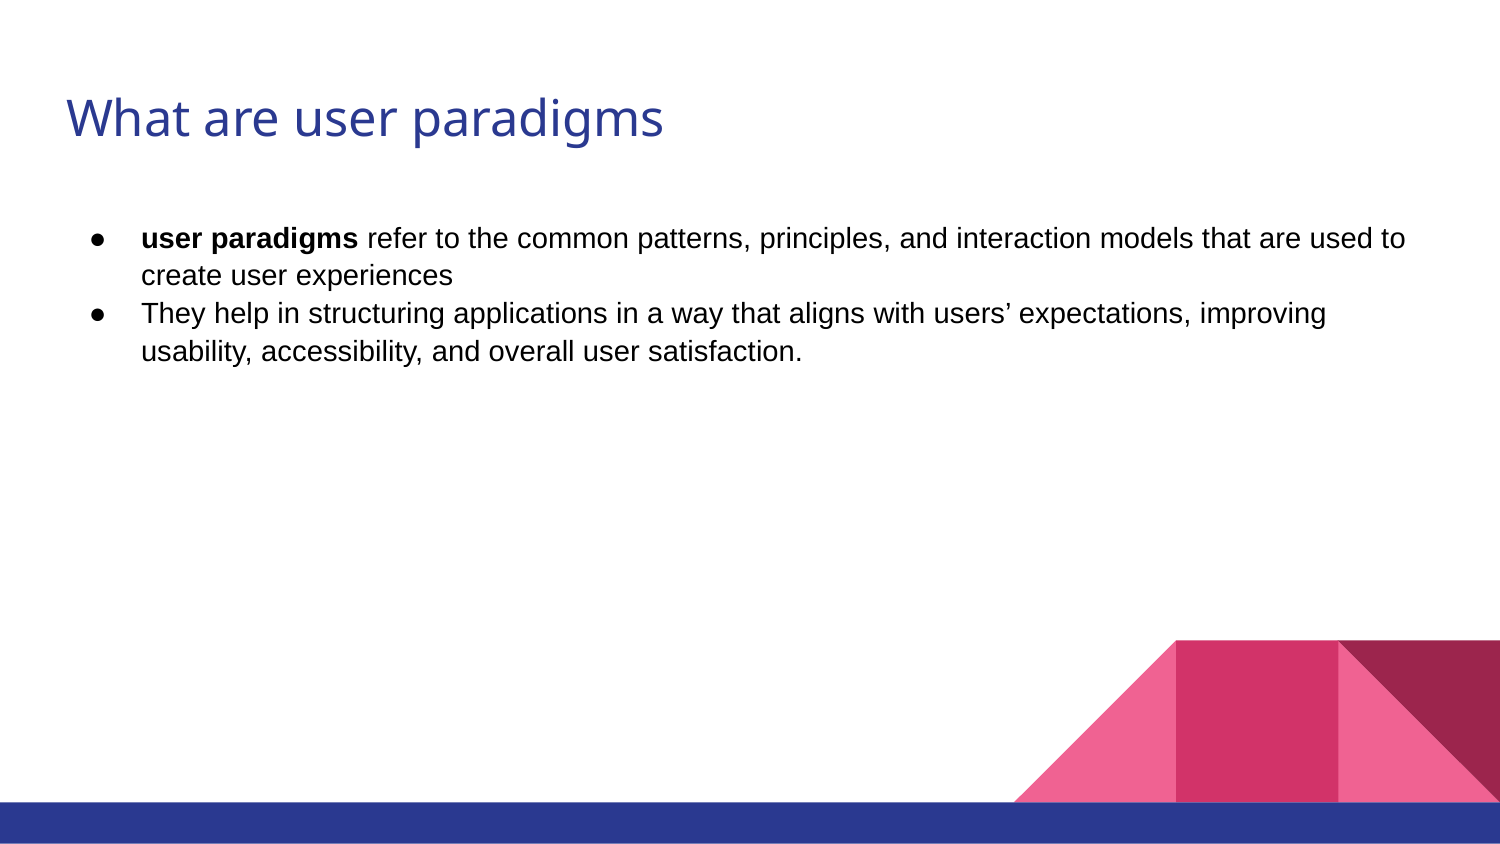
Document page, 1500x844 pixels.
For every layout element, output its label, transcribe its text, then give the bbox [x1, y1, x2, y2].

list user paradigms refer to the common patterns, principles, and interaction models that are used to create user experiences They help in structuring applications in a way that aligns with users’ expectations, improving usability, accessibility, and overall user satisfaction. [51, 201, 1449, 750]
title What are user paradigms [51, 67, 1449, 167]
